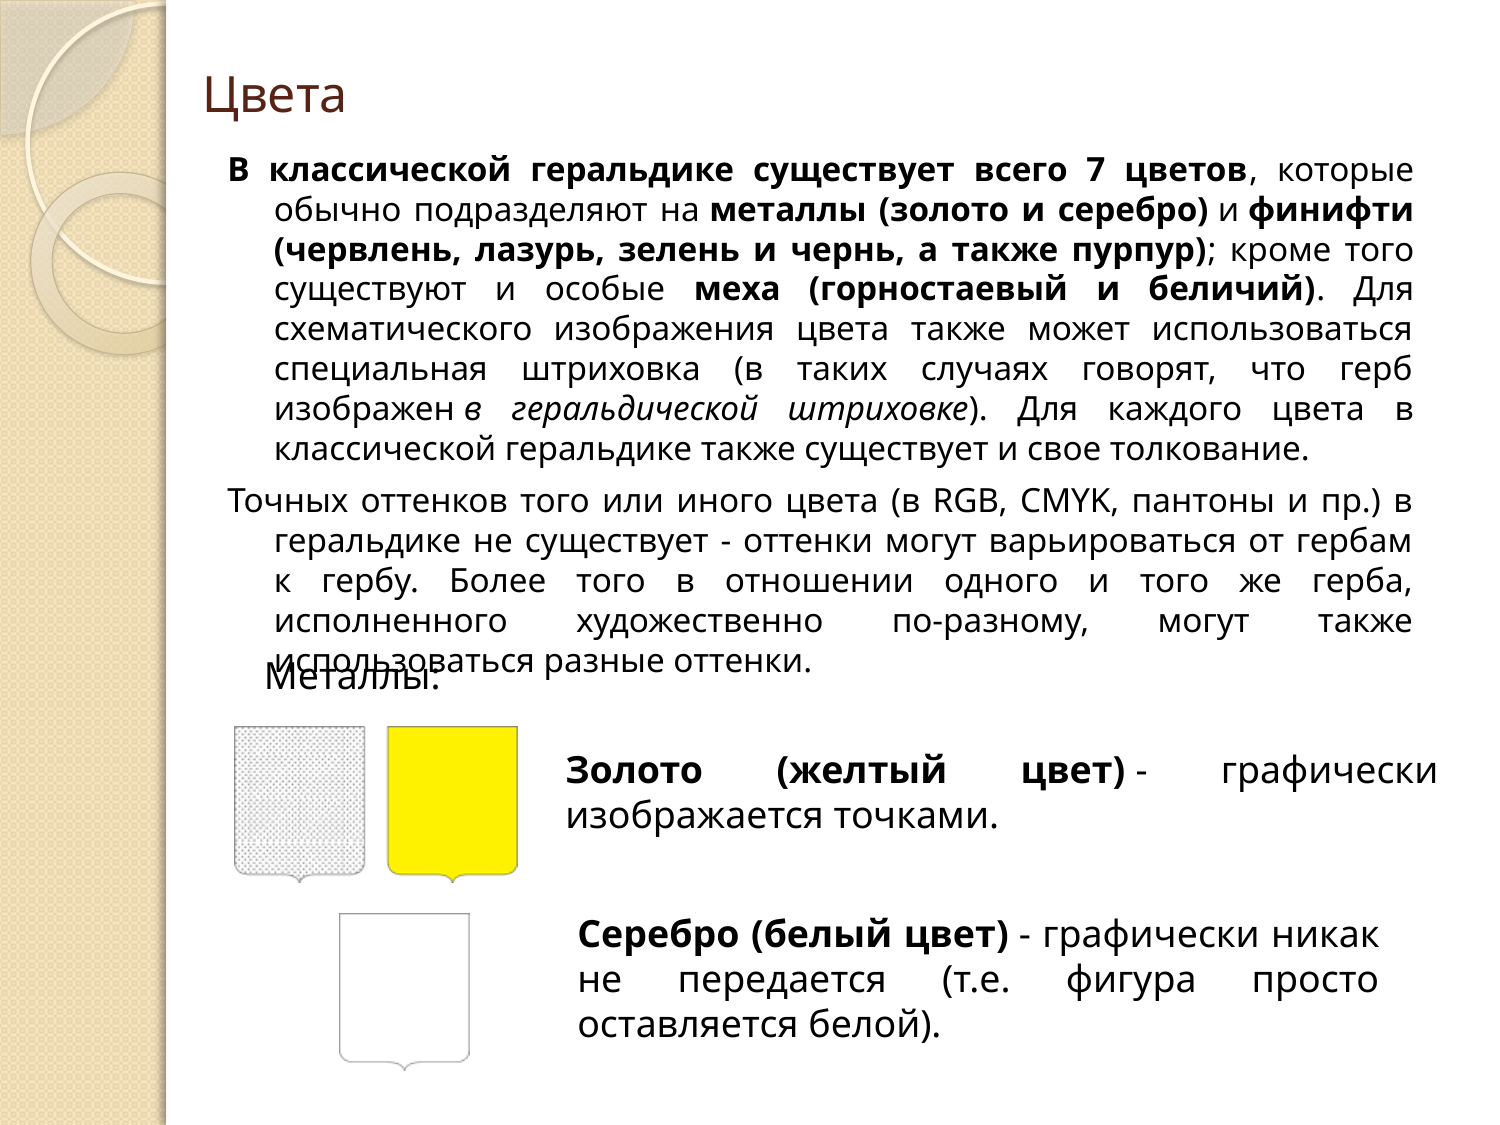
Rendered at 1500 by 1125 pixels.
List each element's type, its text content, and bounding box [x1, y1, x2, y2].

list В классической геральдике существует всего 7 цветов, которые обычно подразделяют на металлы (золото и серебро) и финифти (червлень, лазурь, зелень и чернь, а также пурпур); кроме того существуют и особые меха (горностаевый и беличий). Для схематического изображения цвета также может использоваться специальная штриховка (в таких случаях говорят, что герб изображен в геральдической штриховке). Для каждого цвета в классической геральдике также существует и свое толкование. Точных оттенков того или иного цвета (в RGB, CMYK, пантоны и пр.) в геральдике не существует - оттенки могут варьироваться от гербам к гербу. Более того в отношении одного и того же герба, исполненного художественно по-разному, могут также использоваться разные оттенки. [199, 140, 1430, 929]
picture [339, 913, 470, 1071]
text_box Металлы: [249, 644, 456, 705]
text_box Золото (желтый цвет) - графически изображается точками. [550, 738, 1454, 843]
text_box Серебро (белый цвет) - графически никак не передается (т.е. фигура просто оставляется белой). [562, 902, 1395, 1053]
title Цвета [187, 46, 1418, 178]
picture [234, 726, 518, 883]
